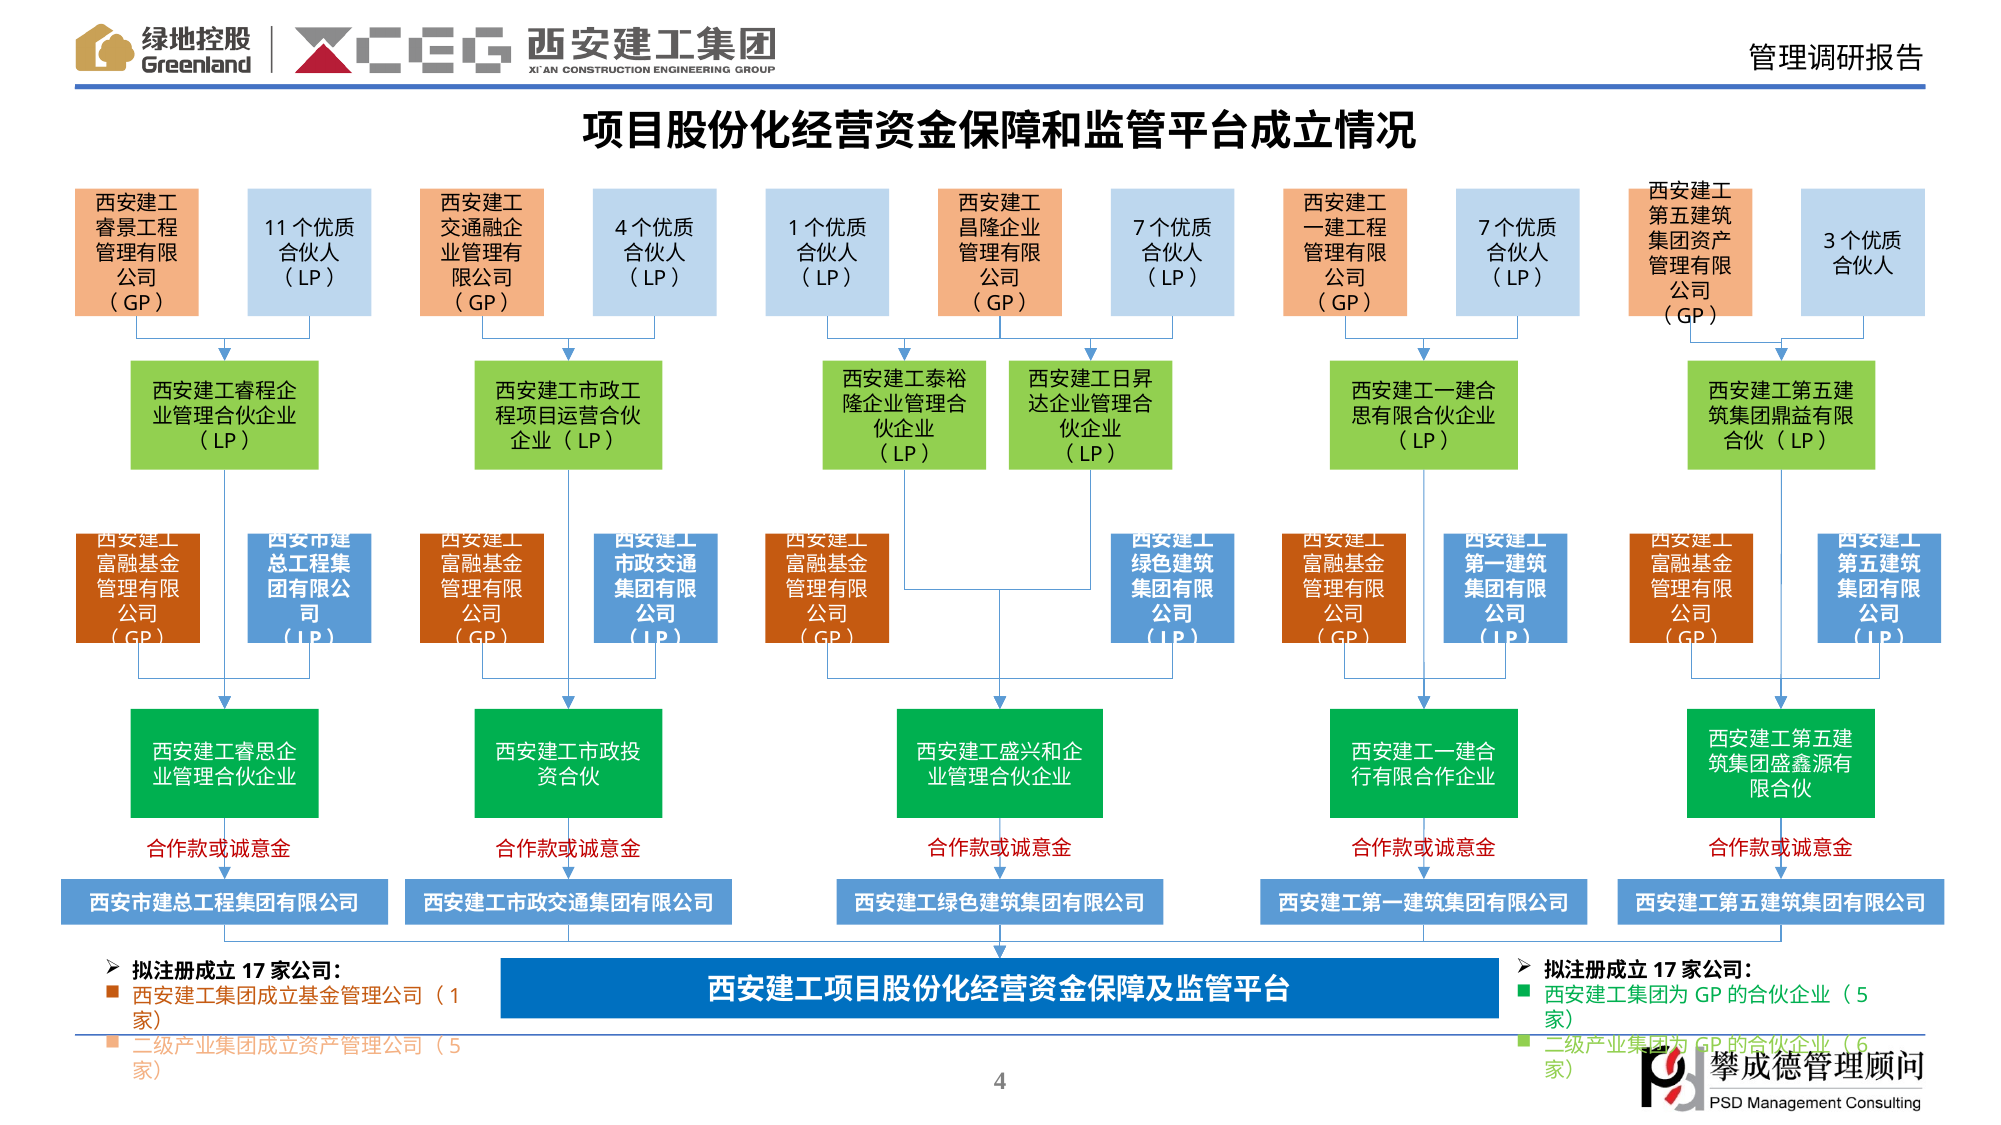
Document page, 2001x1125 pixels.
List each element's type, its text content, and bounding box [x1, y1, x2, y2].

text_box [880, 589, 947, 763]
text_box 合作款或诚意金 [1425, 827, 1529, 868]
text_box 西安建工绿色建筑集团有限公司 [836, 878, 1164, 926]
slide_number 4 [819, 1054, 1181, 1104]
text_box 合作款或诚意金 [1001, 827, 1105, 868]
text_box 西安建工交通融企业管理有限公司（GP） [419, 188, 545, 317]
text_box 西安建工第五建筑集团盛鑫源有限合伙 [1686, 708, 1876, 819]
text_box 合作款或诚意金 [1318, 827, 1373, 868]
text_box 11个优质合伙人（LP） [247, 188, 372, 317]
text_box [629, 632, 646, 720]
text_box 西安市建总工程集团有限公司 [60, 878, 389, 926]
text_box 西安建工富融基金管理有限公司（GP） [419, 533, 545, 644]
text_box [832, 541, 1072, 638]
text_box 合作款或诚意金 [1676, 826, 1780, 867]
text_box 西安建工睿景工程管理有限公司（GP） [74, 188, 200, 317]
text_box 西安建工第一建筑集团有限公司（LP） [1443, 533, 1568, 644]
text_box 合作款或诚意金 [1782, 826, 1886, 867]
text_box 西安建工一建合行有限合作企业 [1329, 708, 1373, 819]
text_box 7个优质合伙人（LP） [1110, 188, 1235, 317]
text_box 拟注册成立17家公司： 西安建工集团为GP的合伙企业（5家） 二级产业集团为GP的合伙企业（6家） [1501, 949, 1925, 1089]
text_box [158, 294, 204, 383]
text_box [1373, 550, 1408, 1125]
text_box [234, 633, 300, 719]
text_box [148, 632, 215, 720]
text_box 合作款或诚意金 [895, 827, 999, 868]
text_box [1109, 297, 1154, 380]
text_box 合作款或诚意金 [1408, 827, 1423, 868]
picture [75, 22, 777, 74]
text_box 拟注册成立17家公司： 西安建工集团成立基金管理公司（1家） 二级产业集团成立资产管理公司（5家） [90, 949, 514, 1090]
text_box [1431, 635, 1498, 717]
text_box 西安建工项目股份化经营资金保障及监管平台 [1408, 957, 1500, 1019]
text_box 7个优质合伙人（LP） [1455, 188, 1581, 317]
text_box 西安建工富融基金管理有限公司（GP） [1281, 533, 1407, 644]
text_box 西安市建总工程集团有限公司（LP） [247, 533, 372, 644]
text_box 合作款或诚意金 [463, 827, 568, 868]
text_box 西安建工第五建筑集团有限公司（LP） [1817, 533, 1942, 644]
text_box 西安建工第五建筑集团有限公司 [1617, 878, 1945, 926]
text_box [244, 295, 290, 381]
text_box 西安建工市政交通集团有限公司 [404, 878, 595, 926]
text_box 合作款或诚意金 [629, 827, 674, 868]
text_box 合作款或诚意金 [225, 827, 324, 868]
text_box 合作款或诚意金 [114, 827, 224, 868]
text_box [492, 632, 559, 719]
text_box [1797, 626, 1864, 725]
text_box 西安建工第五建筑集团资产管理有限公司（GP） [1628, 188, 1753, 317]
text_box 西安建工市政投资合伙 [473, 708, 595, 819]
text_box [1703, 630, 1770, 721]
text_box 合作款或诚意金 [569, 827, 595, 868]
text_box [1195, 729, 1229, 1125]
text_box 西安建工第五建筑集团鼎益有限合伙（LP） [1686, 360, 1876, 471]
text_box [1072, 543, 1165, 635]
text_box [1800, 297, 1845, 380]
text_box 西安建工一建合行有限合作企业 [1408, 708, 1519, 819]
text_box 西安建工市政投资合伙 [629, 708, 663, 819]
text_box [767, 725, 801, 1125]
text_box 西安建工富融基金管理有限公司（GP） [75, 533, 201, 644]
text_box 西安建工一建工程管理有限公司（GP） [1282, 188, 1408, 317]
text_box 西安建工泰裕隆企业管理合伙企业（LP） [822, 360, 987, 471]
text_box 西安建工市政交通集团有限公司 [629, 878, 733, 926]
text_box 西安建工项目股份化经营资金保障及监管平台 [514, 957, 595, 1019]
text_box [579, 632, 595, 720]
picture [1641, 1045, 1926, 1113]
title 项目股份化经营资金保障和监管平台成立情况 [75, 94, 1925, 170]
text_box 西安建工昌隆企业管理有限公司（GP） [937, 188, 1063, 317]
text_box 西安建工市政交通集团有限公司（LP） [593, 533, 719, 644]
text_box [1023, 292, 1068, 384]
text_box 西安建工第一建筑集团有限公司 [1259, 878, 1373, 926]
text_box 西安建工第一建筑集团有限公司 [1408, 878, 1588, 926]
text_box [1448, 291, 1494, 386]
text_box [503, 295, 548, 382]
text_box 西安建工项目股份化经营资金保障及监管平台 [629, 957, 767, 1019]
text_box 西安建工睿思企业管理合伙企业 [130, 708, 320, 819]
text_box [1408, 635, 1417, 716]
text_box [930, 290, 975, 387]
text_box 西安建工绿色建筑集团有限公司（LP） [1110, 533, 1235, 644]
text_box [1713, 292, 1759, 384]
text_box 西安建工一建合思有限合伙企业（LP） [1329, 360, 1519, 471]
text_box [595, 553, 629, 1125]
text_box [843, 299, 889, 377]
text_box 西安建工富融基金管理有限公司（GP） [1629, 533, 1754, 644]
text_box 西安建工日昇达企业管理合伙企业（LP） [1008, 360, 1174, 471]
text_box 西安建工市政工程项目运营合伙企业（LP） [473, 360, 663, 471]
text_box 西安建工富融基金管理有限公司（GP） [764, 533, 890, 644]
text_box 3个优质合伙人 [1800, 188, 1926, 317]
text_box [589, 295, 634, 382]
text_box 西安建工项目股份化经营资金保障及监管平台 [801, 957, 1195, 1019]
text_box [1351, 635, 1373, 716]
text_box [1053, 589, 1120, 763]
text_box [1362, 298, 1407, 378]
text_box 西安建工盛兴和企业管理合伙企业 [896, 708, 1104, 819]
text_box 西安建工睿程企业管理合伙企业（LP） [130, 360, 320, 471]
text_box 1个优质合伙人（LP） [764, 188, 890, 317]
text_box 西安建工项目股份化经营资金保障及监管平台 [1229, 957, 1373, 1019]
text_box 4个优质合伙人（LP） [592, 188, 718, 317]
